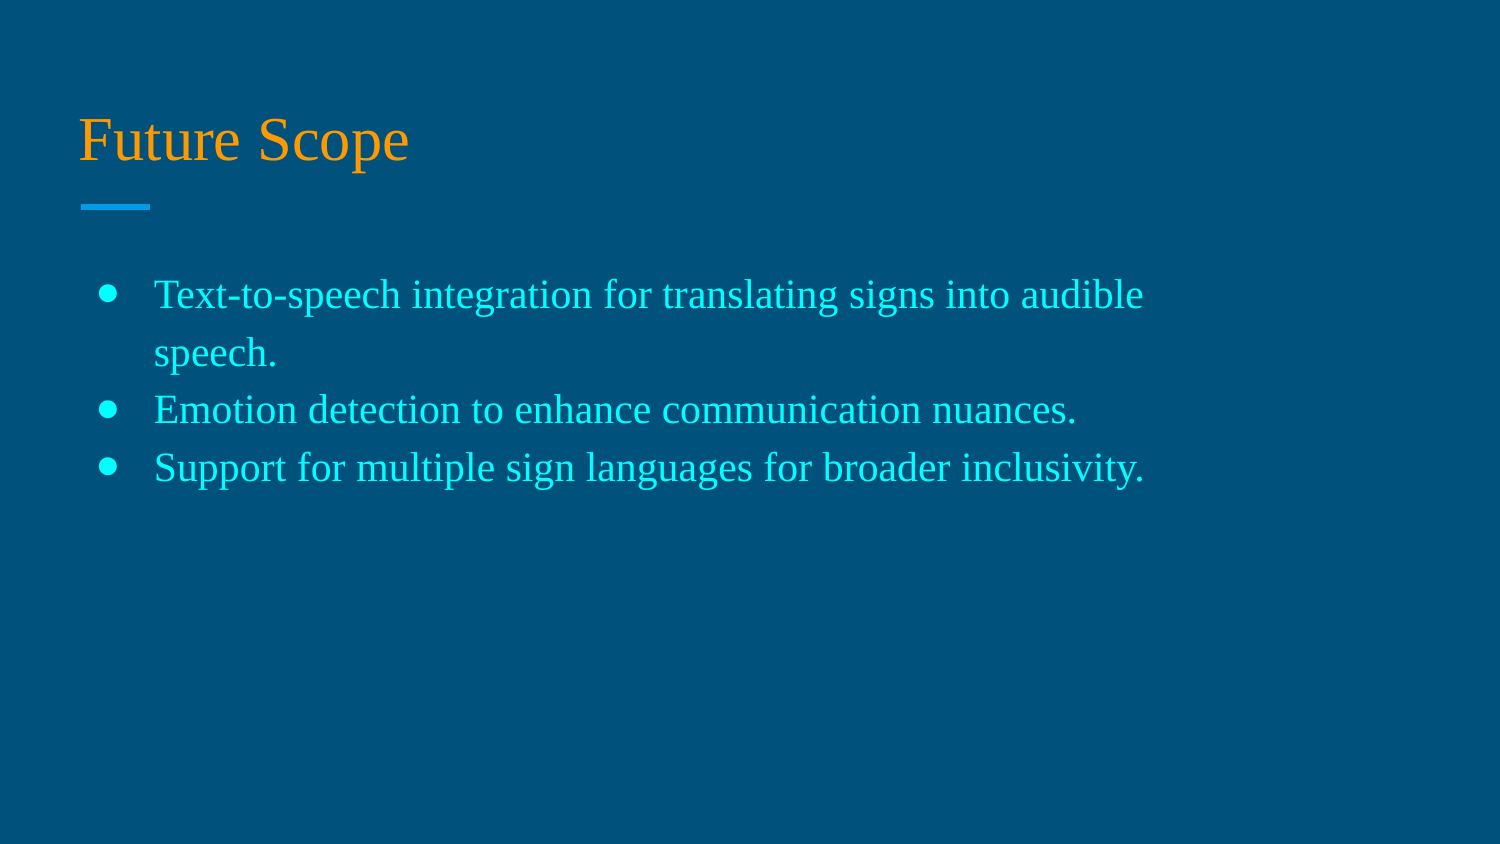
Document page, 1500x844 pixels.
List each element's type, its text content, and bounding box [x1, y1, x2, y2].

list Text-to-speech integration for translating signs into audible speech. Emotion detection to enhance communication nuances. Support for multiple sign languages for broader inclusivity. [63, 244, 1182, 476]
picture [701, 477, 716, 485]
picture [641, 477, 656, 486]
title Future Scope [63, 75, 1437, 188]
picture [537, 477, 552, 485]
